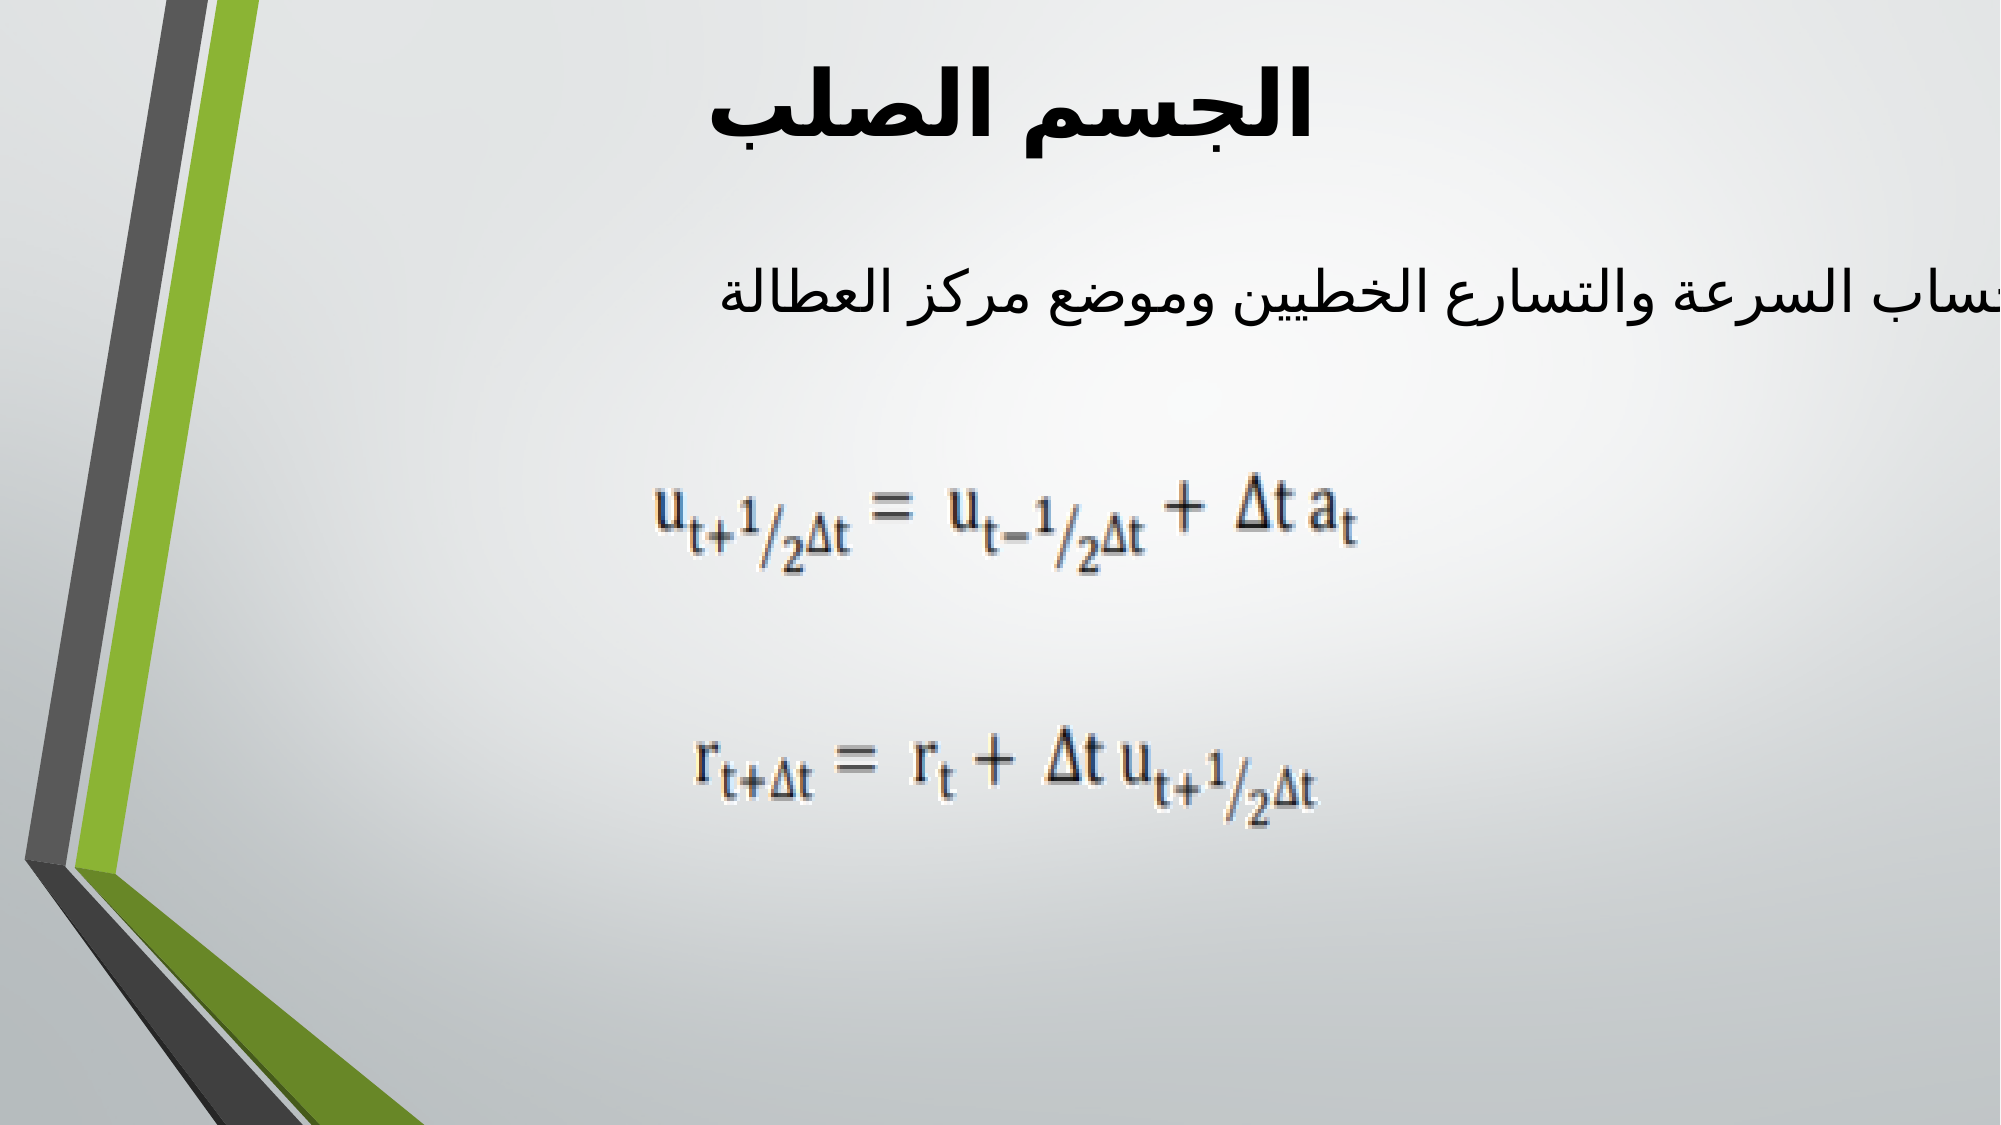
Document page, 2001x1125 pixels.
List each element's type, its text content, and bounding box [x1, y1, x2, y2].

picture [596, 416, 1453, 891]
text_box الجسم الصلب [596, 37, 1429, 162]
text_box حساب السرعة والتسارع الخطيين وموضع مركز العطالة [689, 247, 2000, 332]
